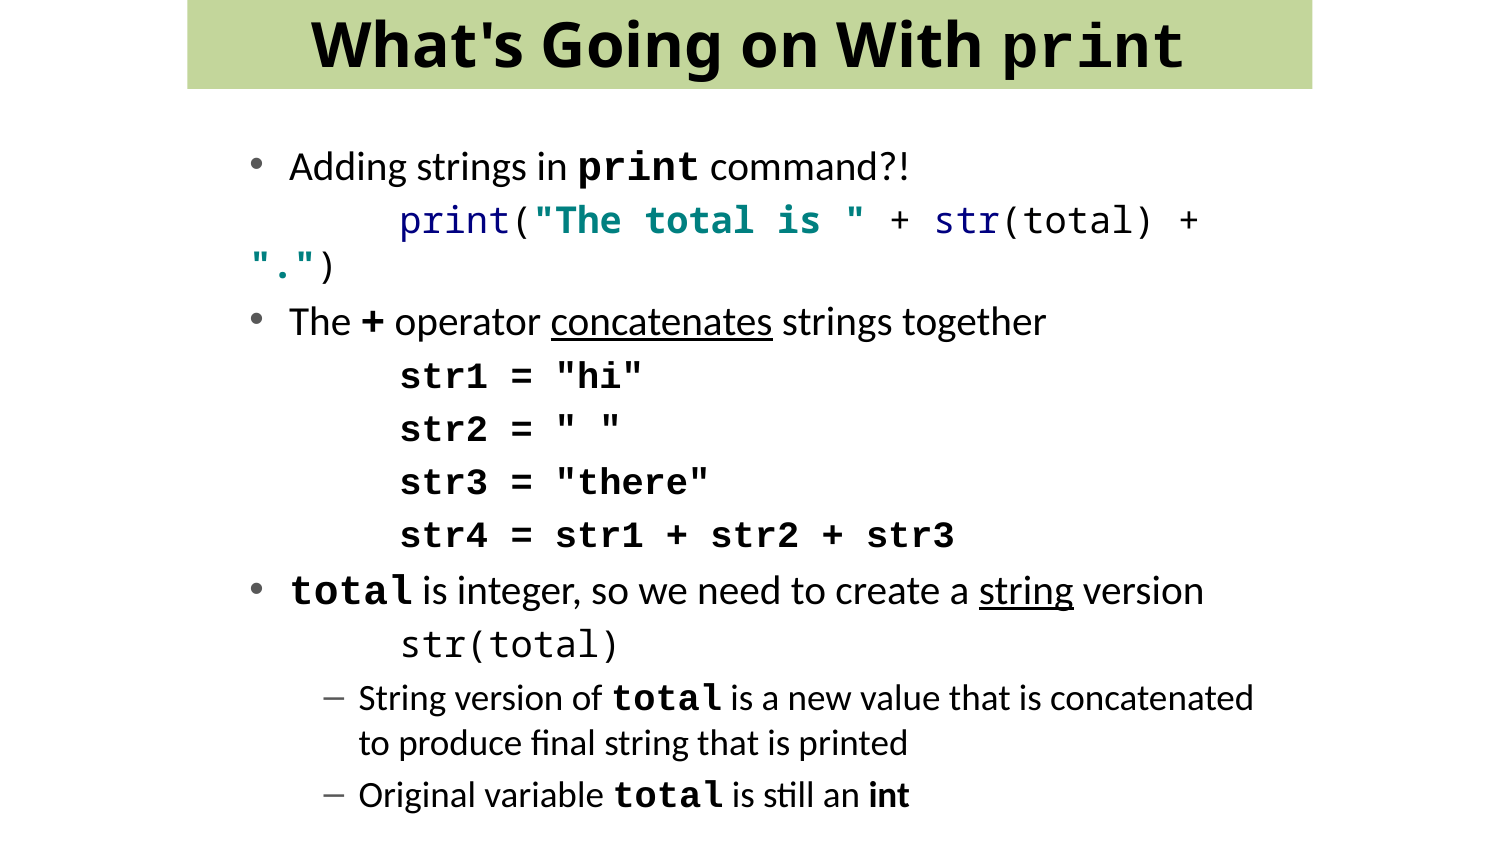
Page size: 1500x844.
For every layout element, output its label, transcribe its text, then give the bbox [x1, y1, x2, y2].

list Adding strings in print command?! print("The total is " + str(total) + ".") The + operator concatenates strings together str1 = "hi" str2 = " " str3 = "there" str4 = str1 + str2 + str3 total is integer, so we need to create a string version str(total) String version of total is a new value that is concatenated to produce final string that is printed Original variable total is still an int [243, 132, 1297, 820]
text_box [187, 0, 1313, 90]
